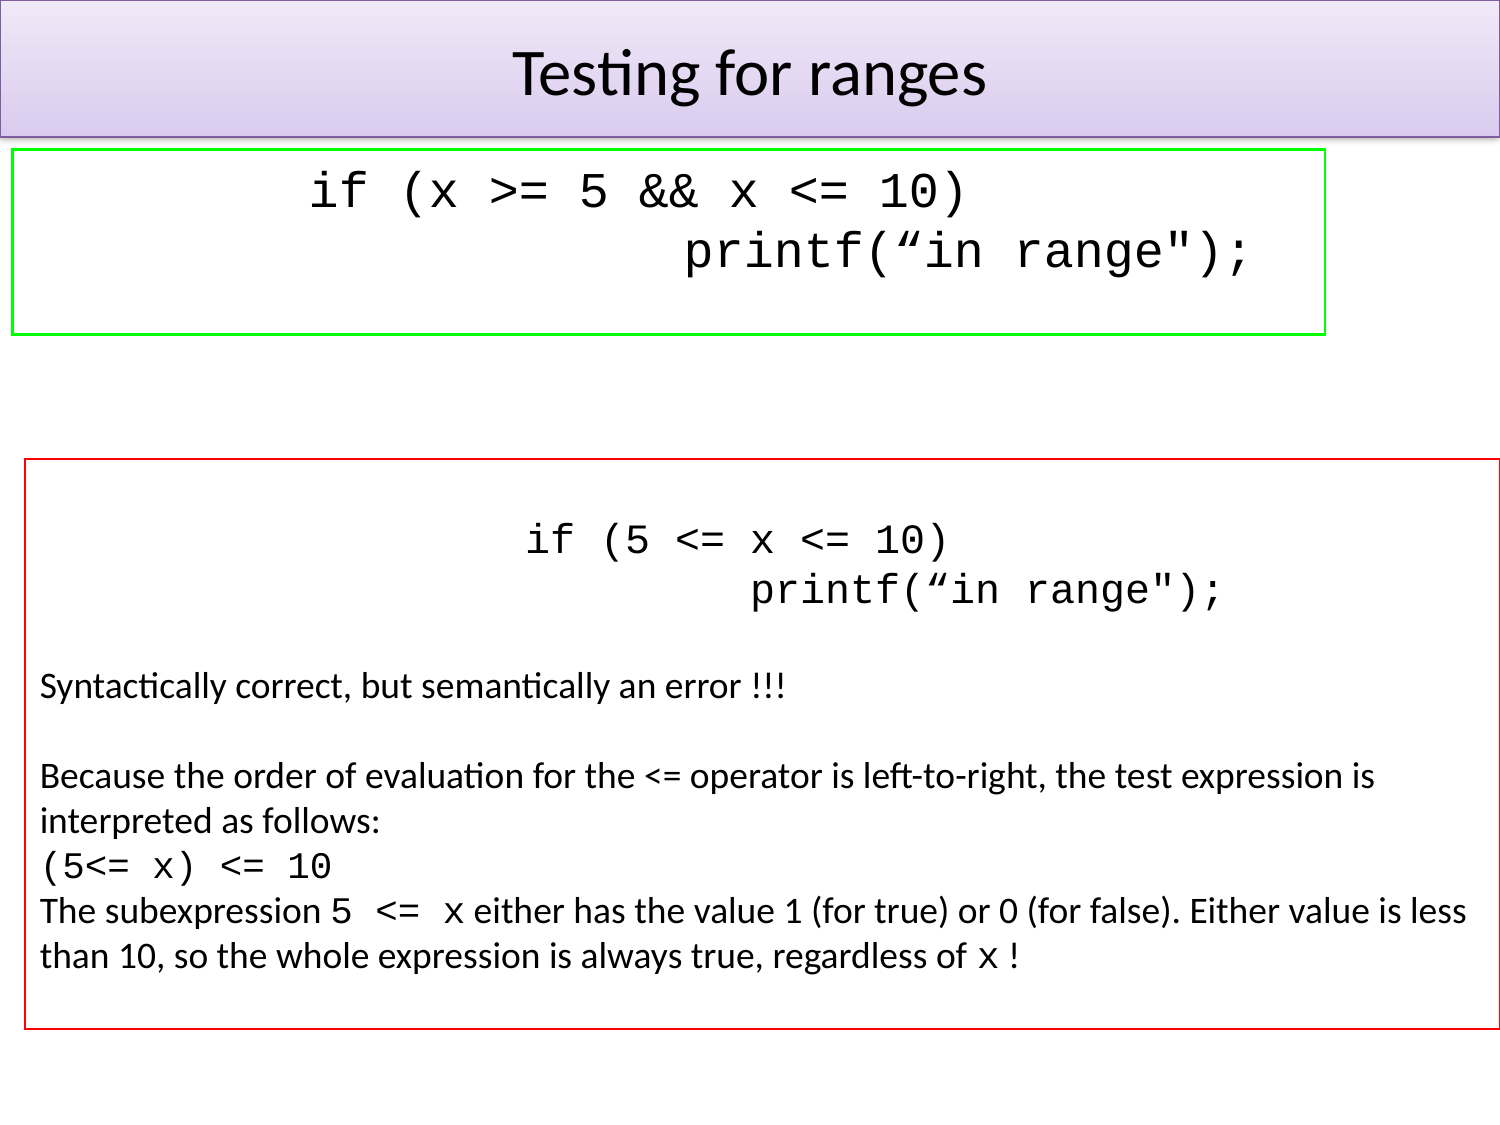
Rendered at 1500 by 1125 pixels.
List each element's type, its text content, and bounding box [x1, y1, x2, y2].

text_box if (5 <= x <= 10) printf(“in range"); Syntactically correct, but semantically an error !!! Because the order of evaluation for the <= operator is left-to-right, the test expression is interpreted as follows: (5<= x) <= 10 The subexpression 5 <= x either has the value 1 (for true) or 0 (for false). Either value is less than 10, so the whole expression is always true, regardless of x ! [24, 459, 1500, 1029]
text_box if (x >= 5 && x <= 10) printf(“in range"); [12, 149, 1325, 335]
title Testing for ranges [0, 0, 1500, 138]
